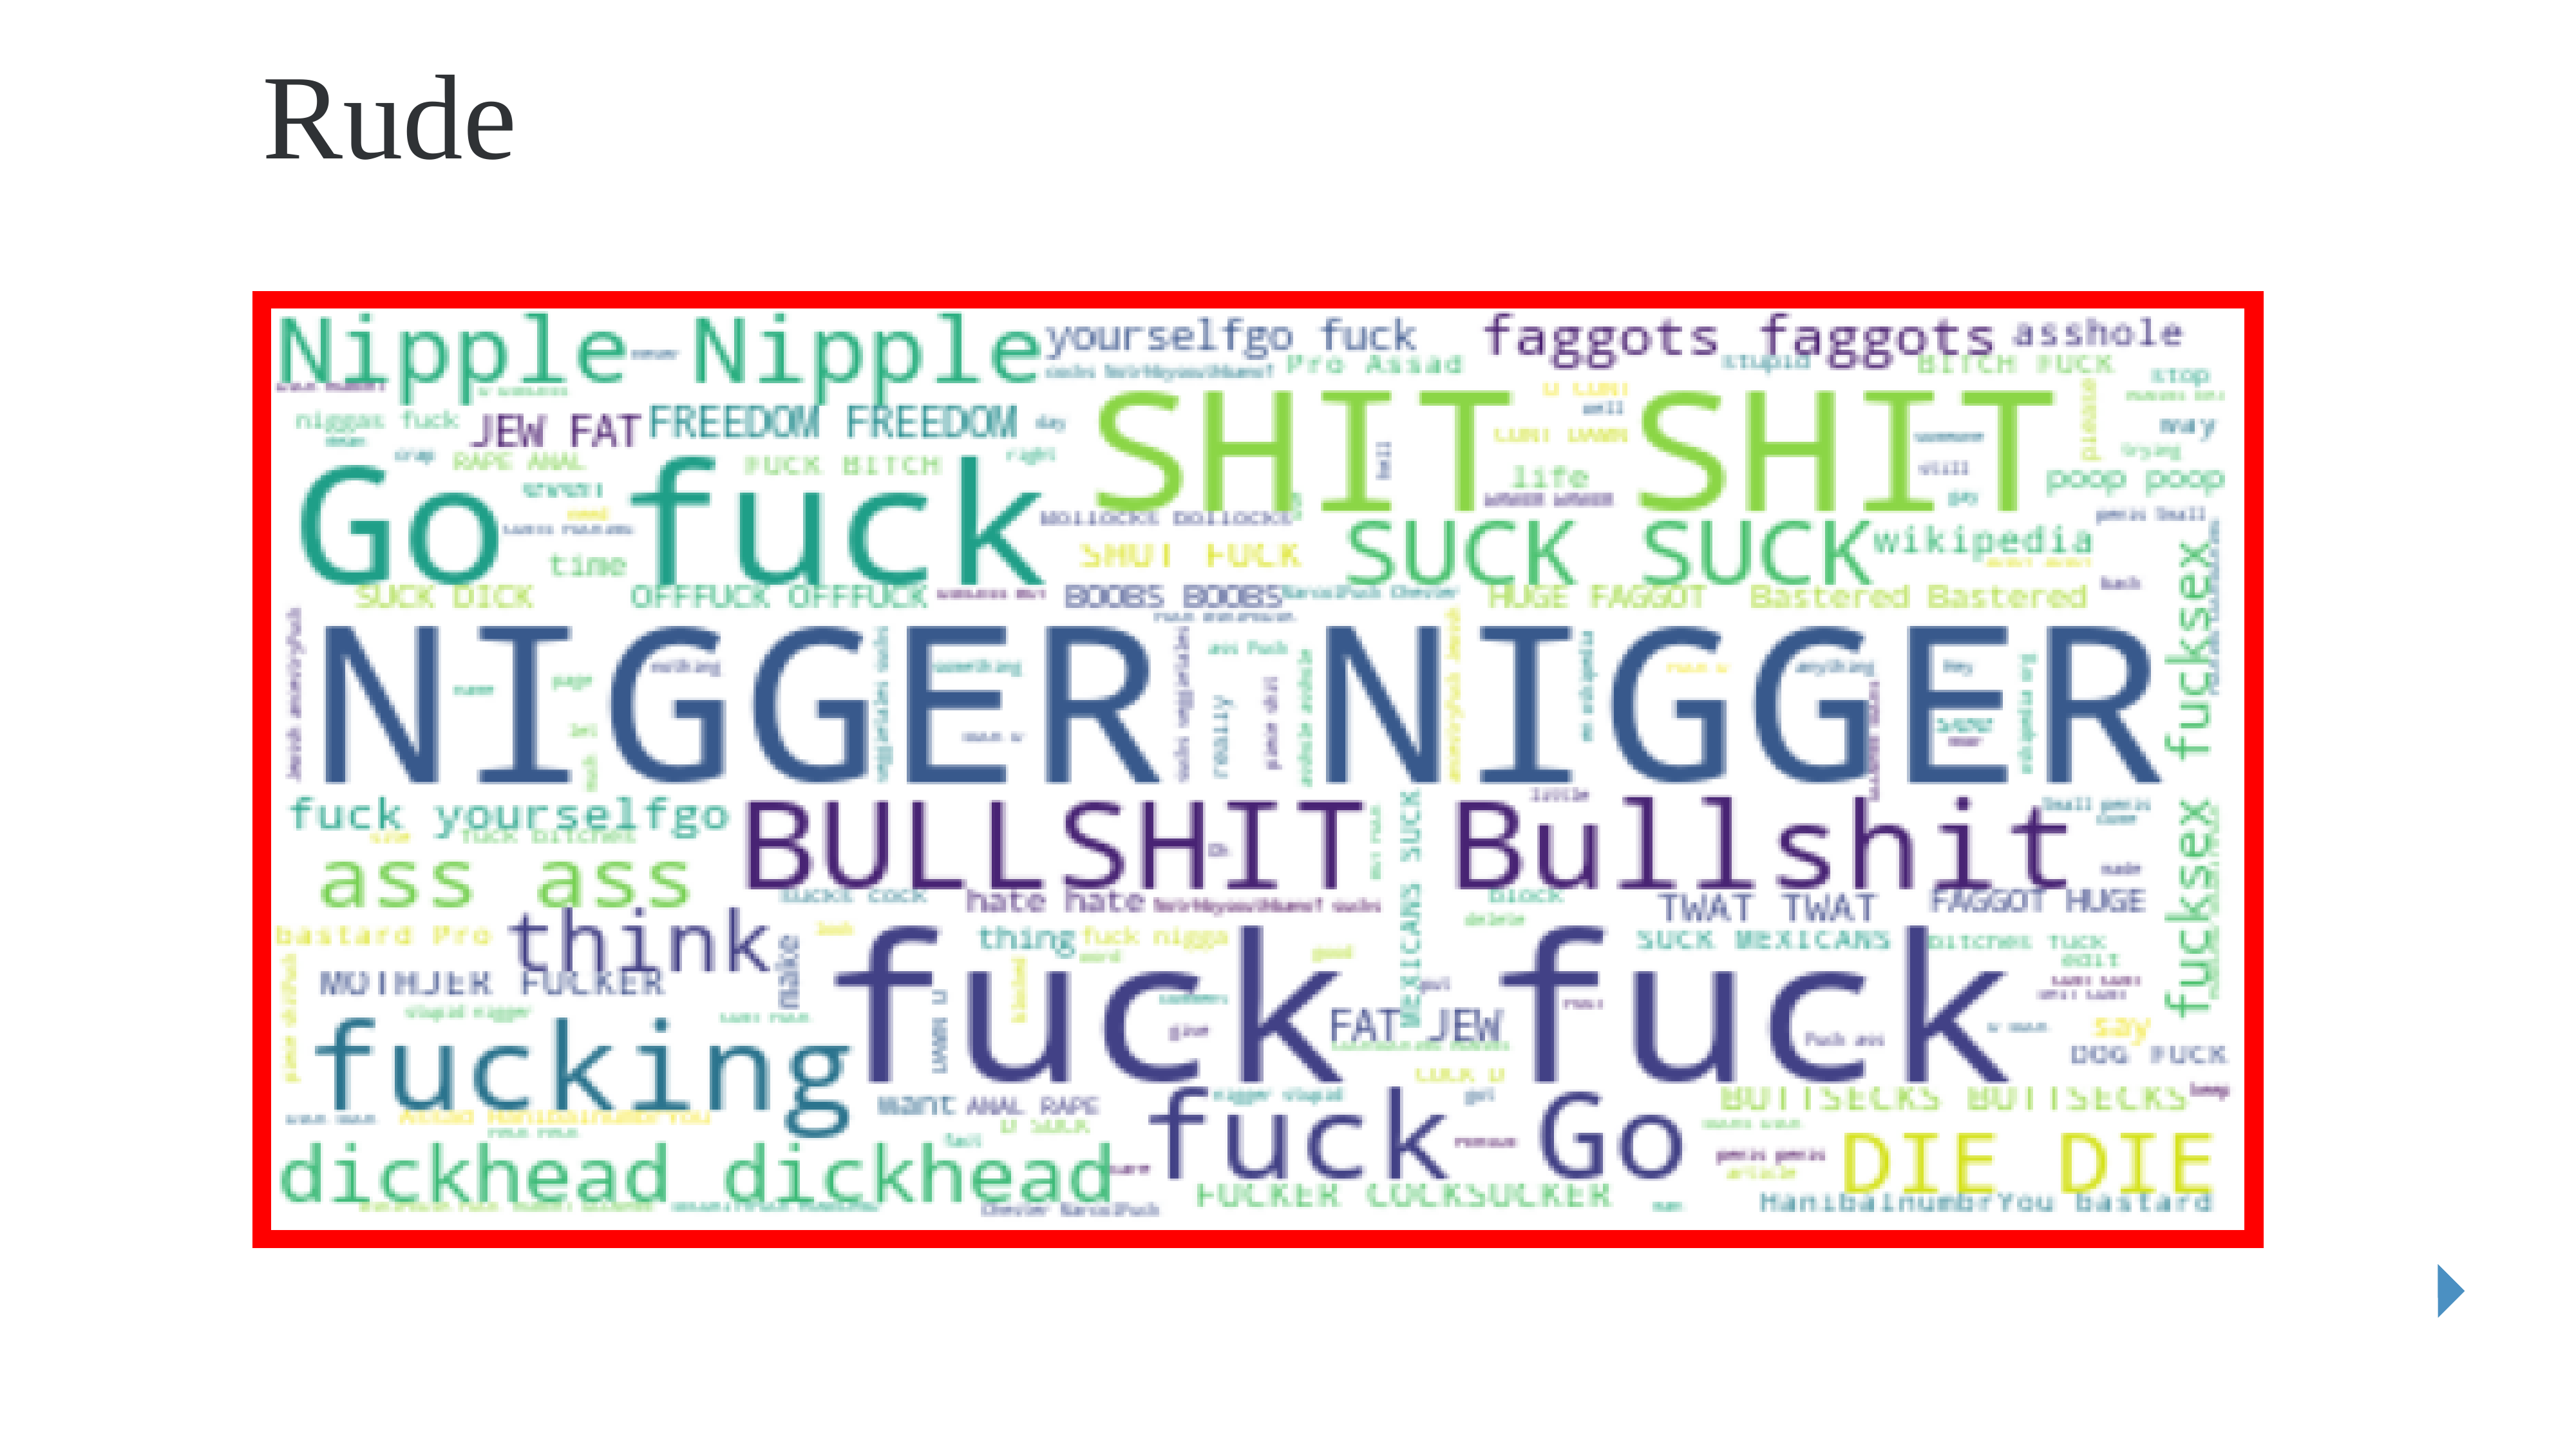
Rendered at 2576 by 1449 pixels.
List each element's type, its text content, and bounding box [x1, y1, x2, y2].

picture [252, 291, 2264, 1248]
text_box Rude [252, 50, 2472, 292]
